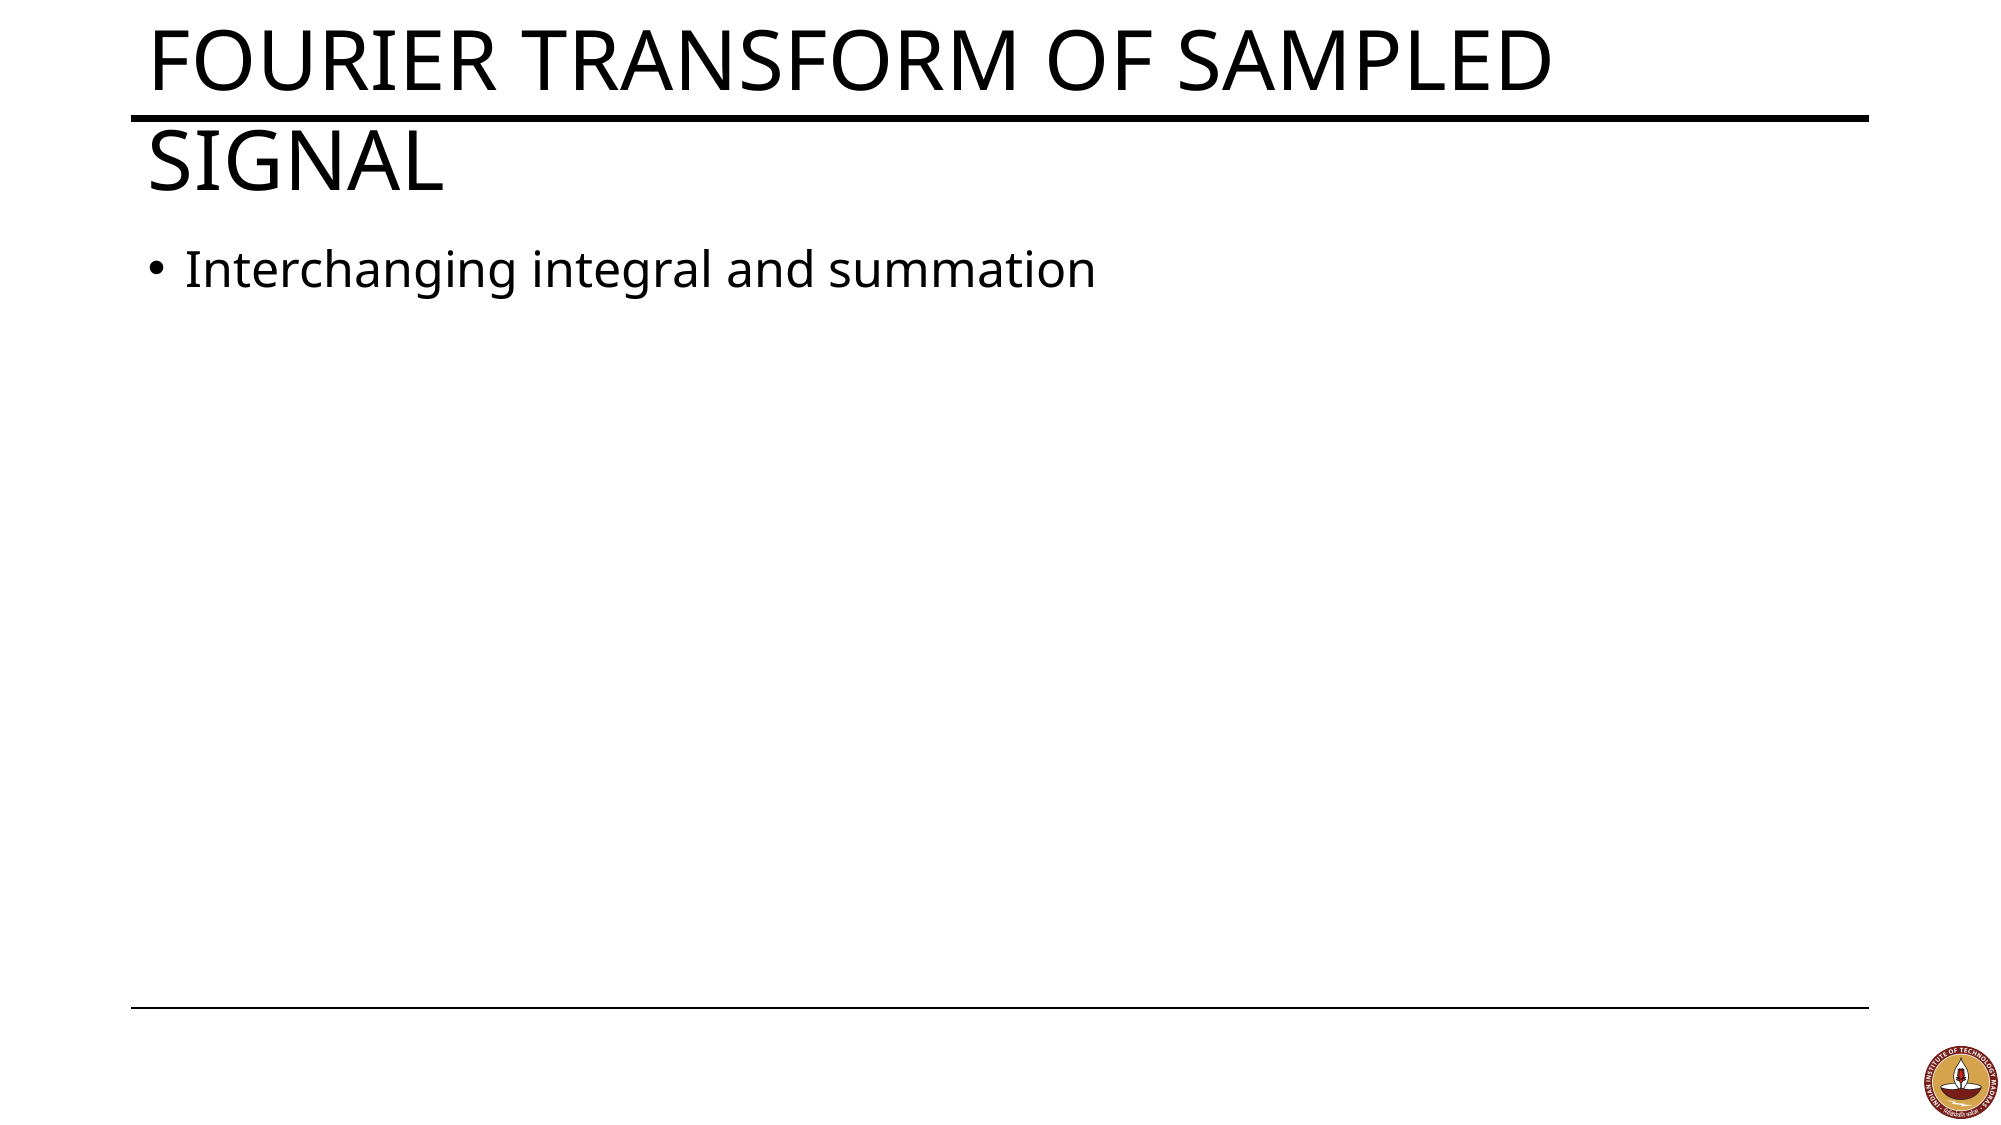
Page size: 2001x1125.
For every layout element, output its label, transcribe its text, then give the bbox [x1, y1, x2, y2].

picture [1923, 1042, 1999, 1121]
title Fourier transform of sampled signal [132, 0, 1869, 122]
